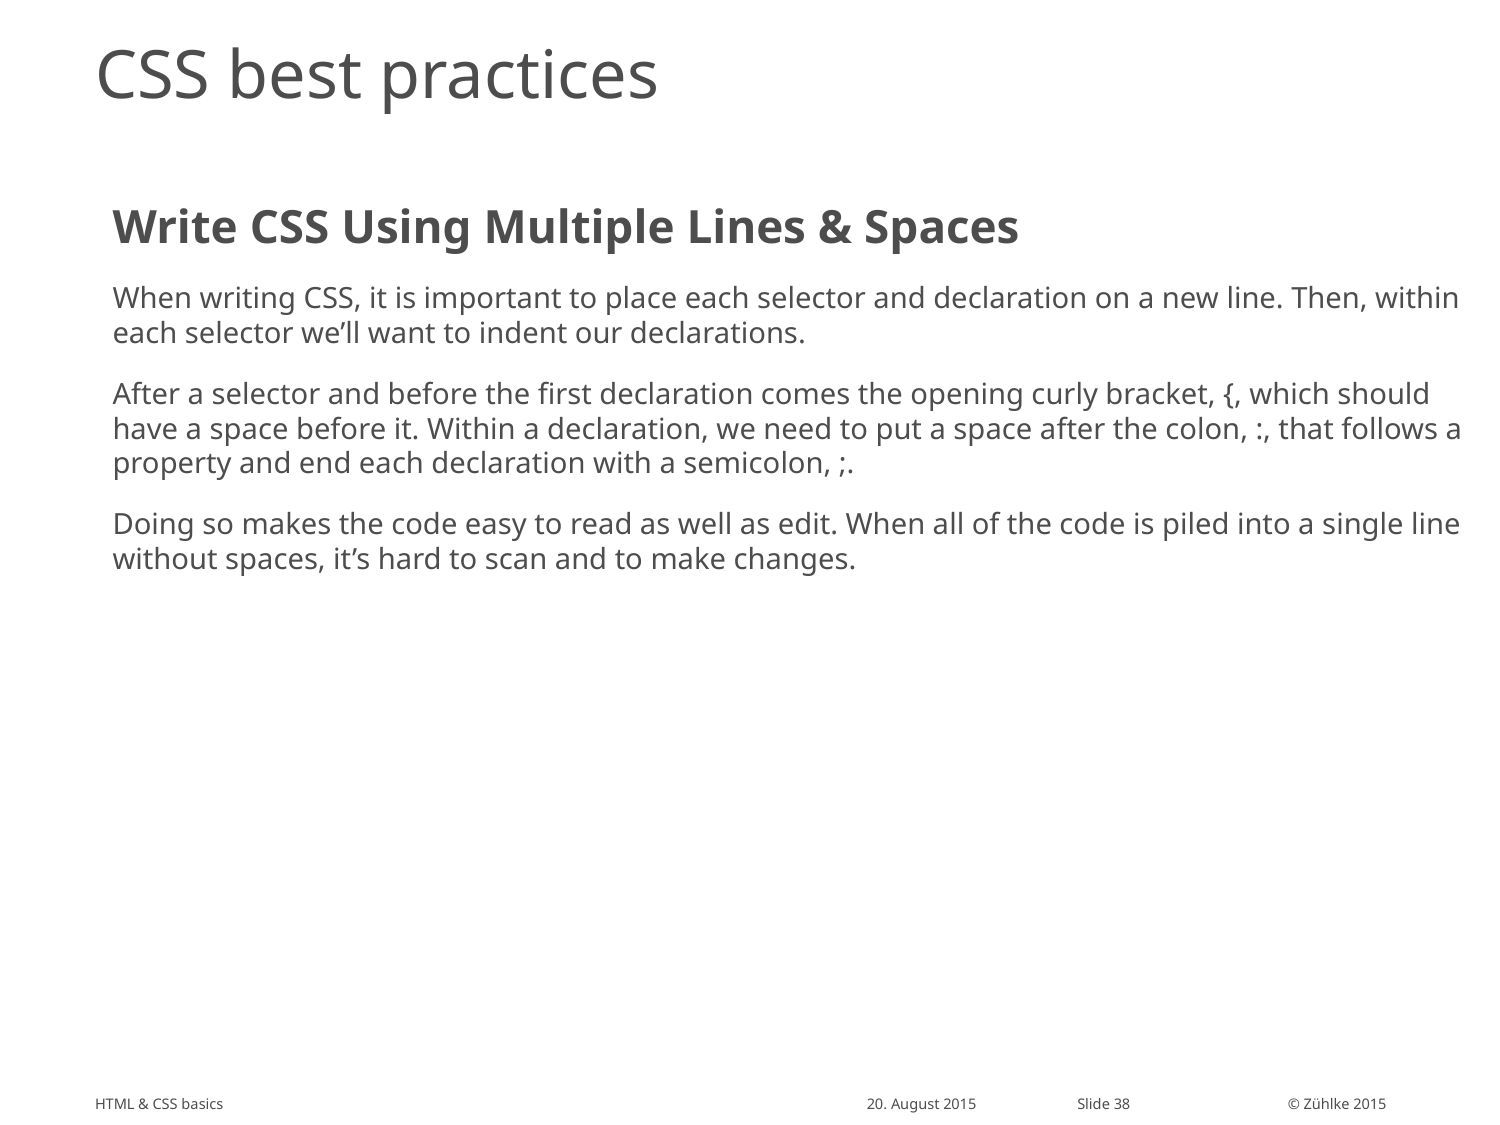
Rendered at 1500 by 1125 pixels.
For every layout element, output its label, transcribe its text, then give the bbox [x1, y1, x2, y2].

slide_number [866, 1094, 1054, 1113]
footer HTML & CSS basics [95, 1094, 844, 1113]
list Write CSS Using Multiple Lines & Spaces When writing CSS, it is important to place each selector and declaration on a new line. Then, within each selector we’ll want to indent our declarations. After a selector and before the first declaration comes the opening curly bracket, {, which should have a space before it. Within a declaration, we need to put a space after the colon, :, that follows a property and end each declaration with a semicolon, ;. Doing so makes the code easy to read as well as edit. When all of the code is piled into a single line without spaces, it’s hard to scan and to make changes. [112, 200, 1475, 1062]
slide_number Slide 38 [1077, 1094, 1265, 1113]
title CSS best practices [95, 36, 1475, 154]
